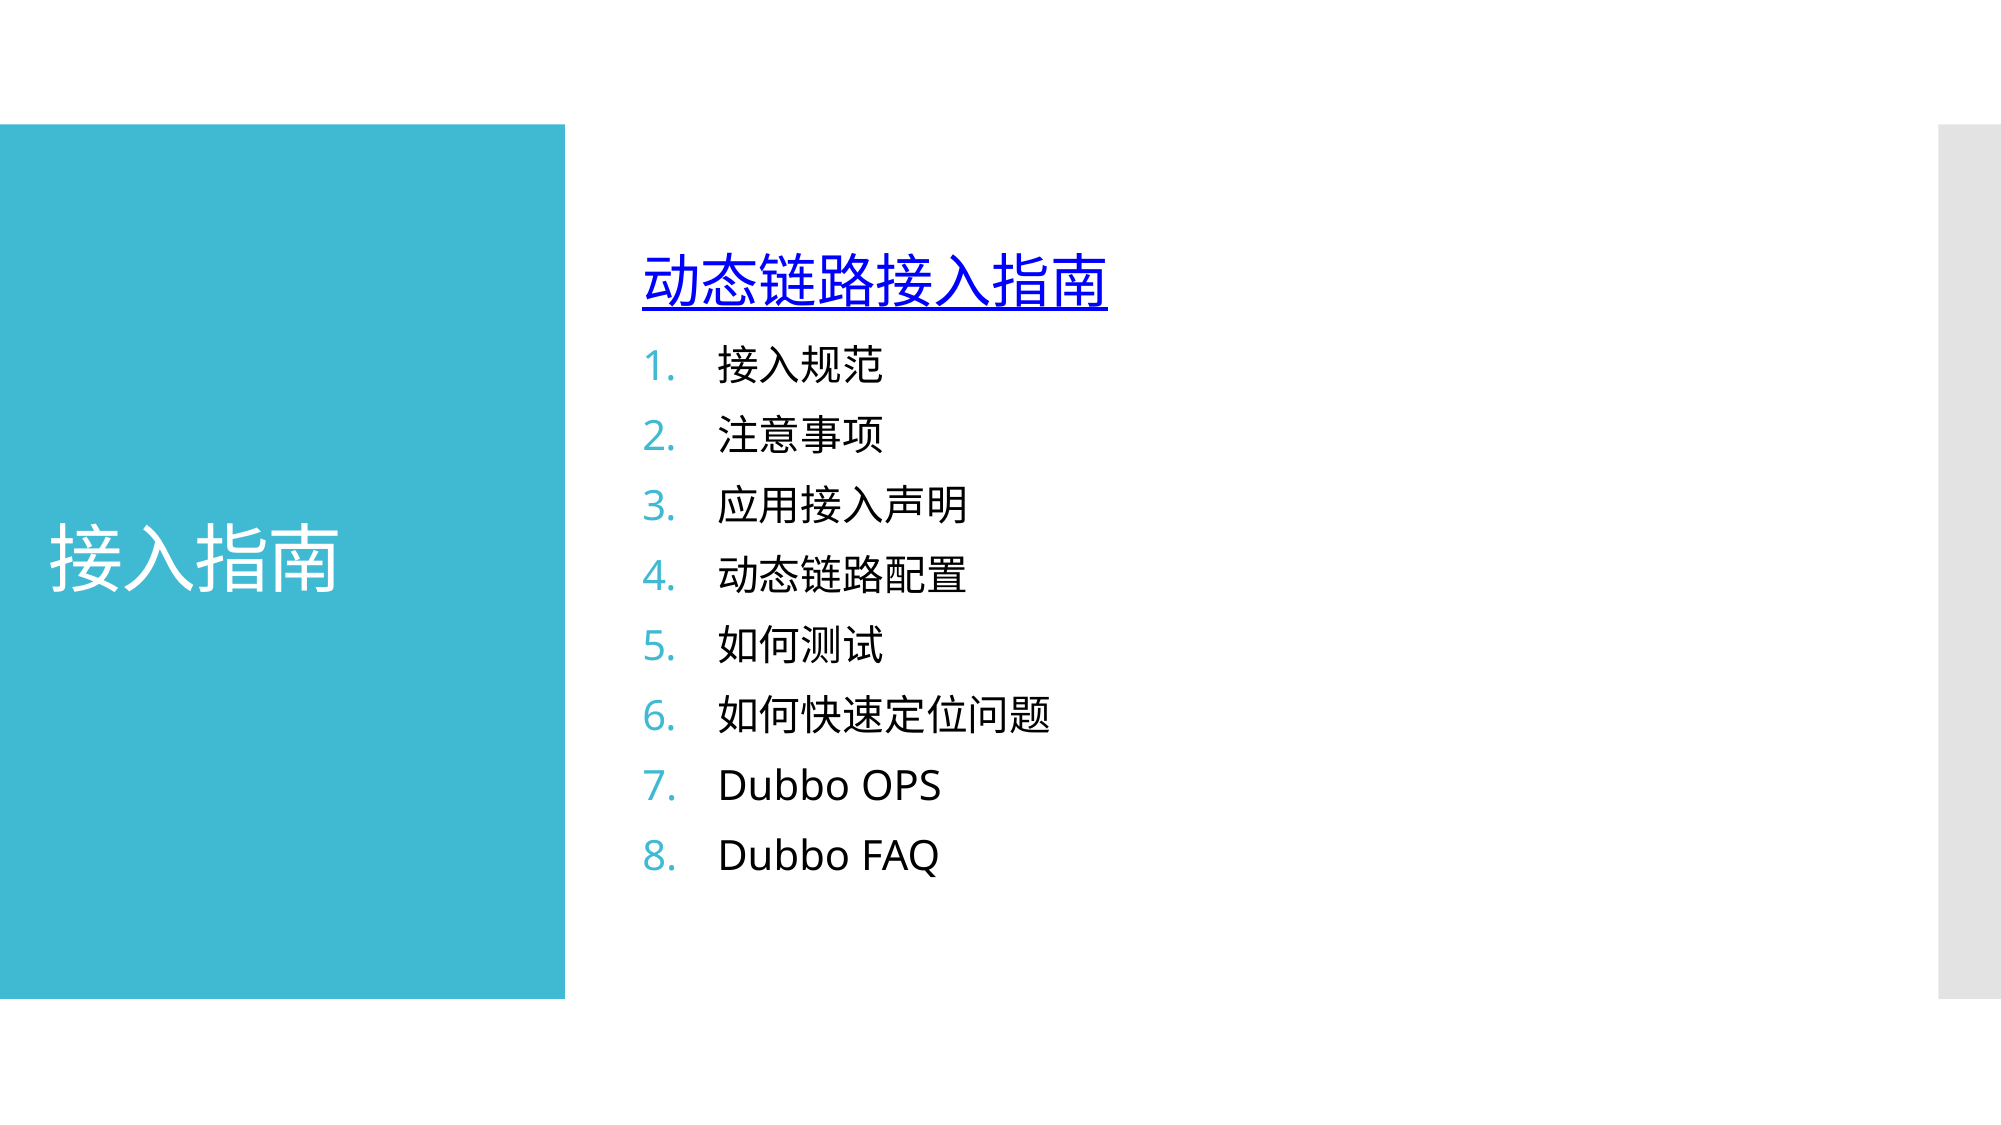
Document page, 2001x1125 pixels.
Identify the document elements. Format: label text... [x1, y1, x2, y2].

list 动态链路接入指南 接入规范 注意事项 应用接入声明 动态链路配置 如何测试 如何快速定位问题 Dubbo OPS Dubbo FAQ [634, 141, 1836, 983]
title 接入指南 [40, 183, 526, 940]
